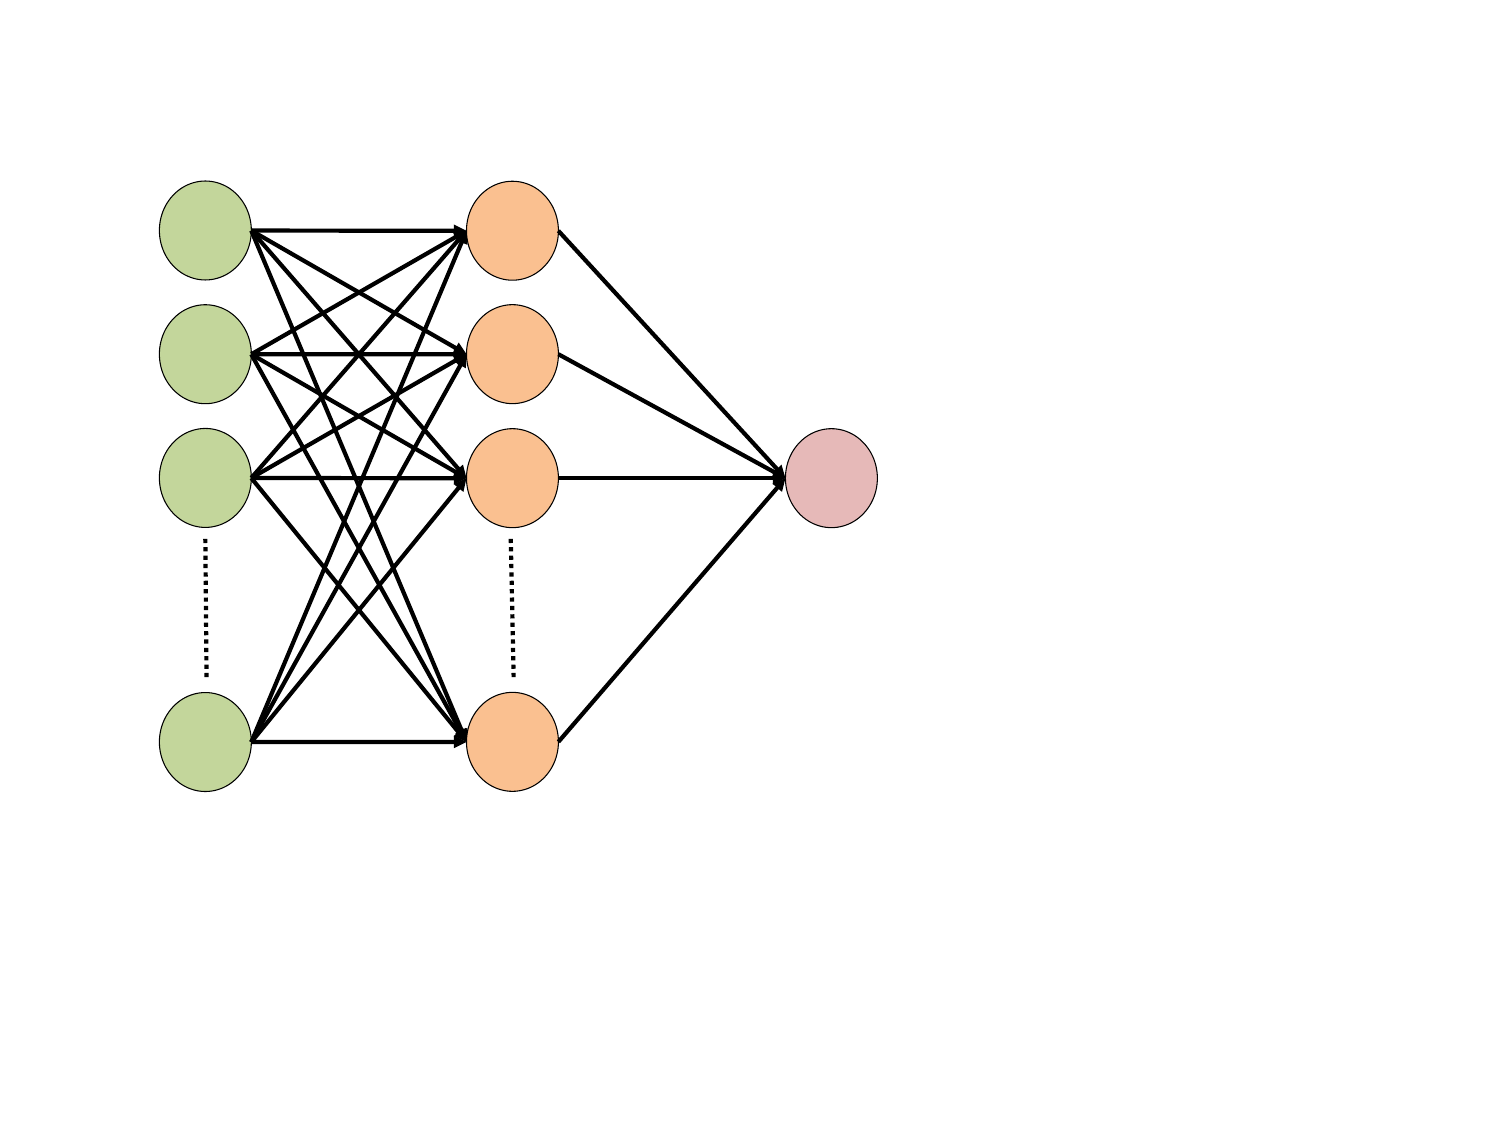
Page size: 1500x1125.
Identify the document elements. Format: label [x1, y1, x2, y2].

text_box [473, 302, 553, 406]
text_box [558, 353, 786, 476]
text_box [558, 477, 786, 743]
text_box [250, 477, 467, 741]
text_box [157, 690, 253, 794]
text_box [510, 538, 514, 681]
text_box [157, 426, 243, 530]
text_box [558, 230, 786, 353]
text_box [250, 353, 467, 477]
text_box [157, 302, 243, 406]
text_box [157, 178, 254, 283]
text_box [791, 426, 880, 530]
text_box [250, 230, 467, 351]
text_box [464, 179, 561, 283]
text_box [465, 690, 560, 794]
text_box [473, 426, 553, 530]
